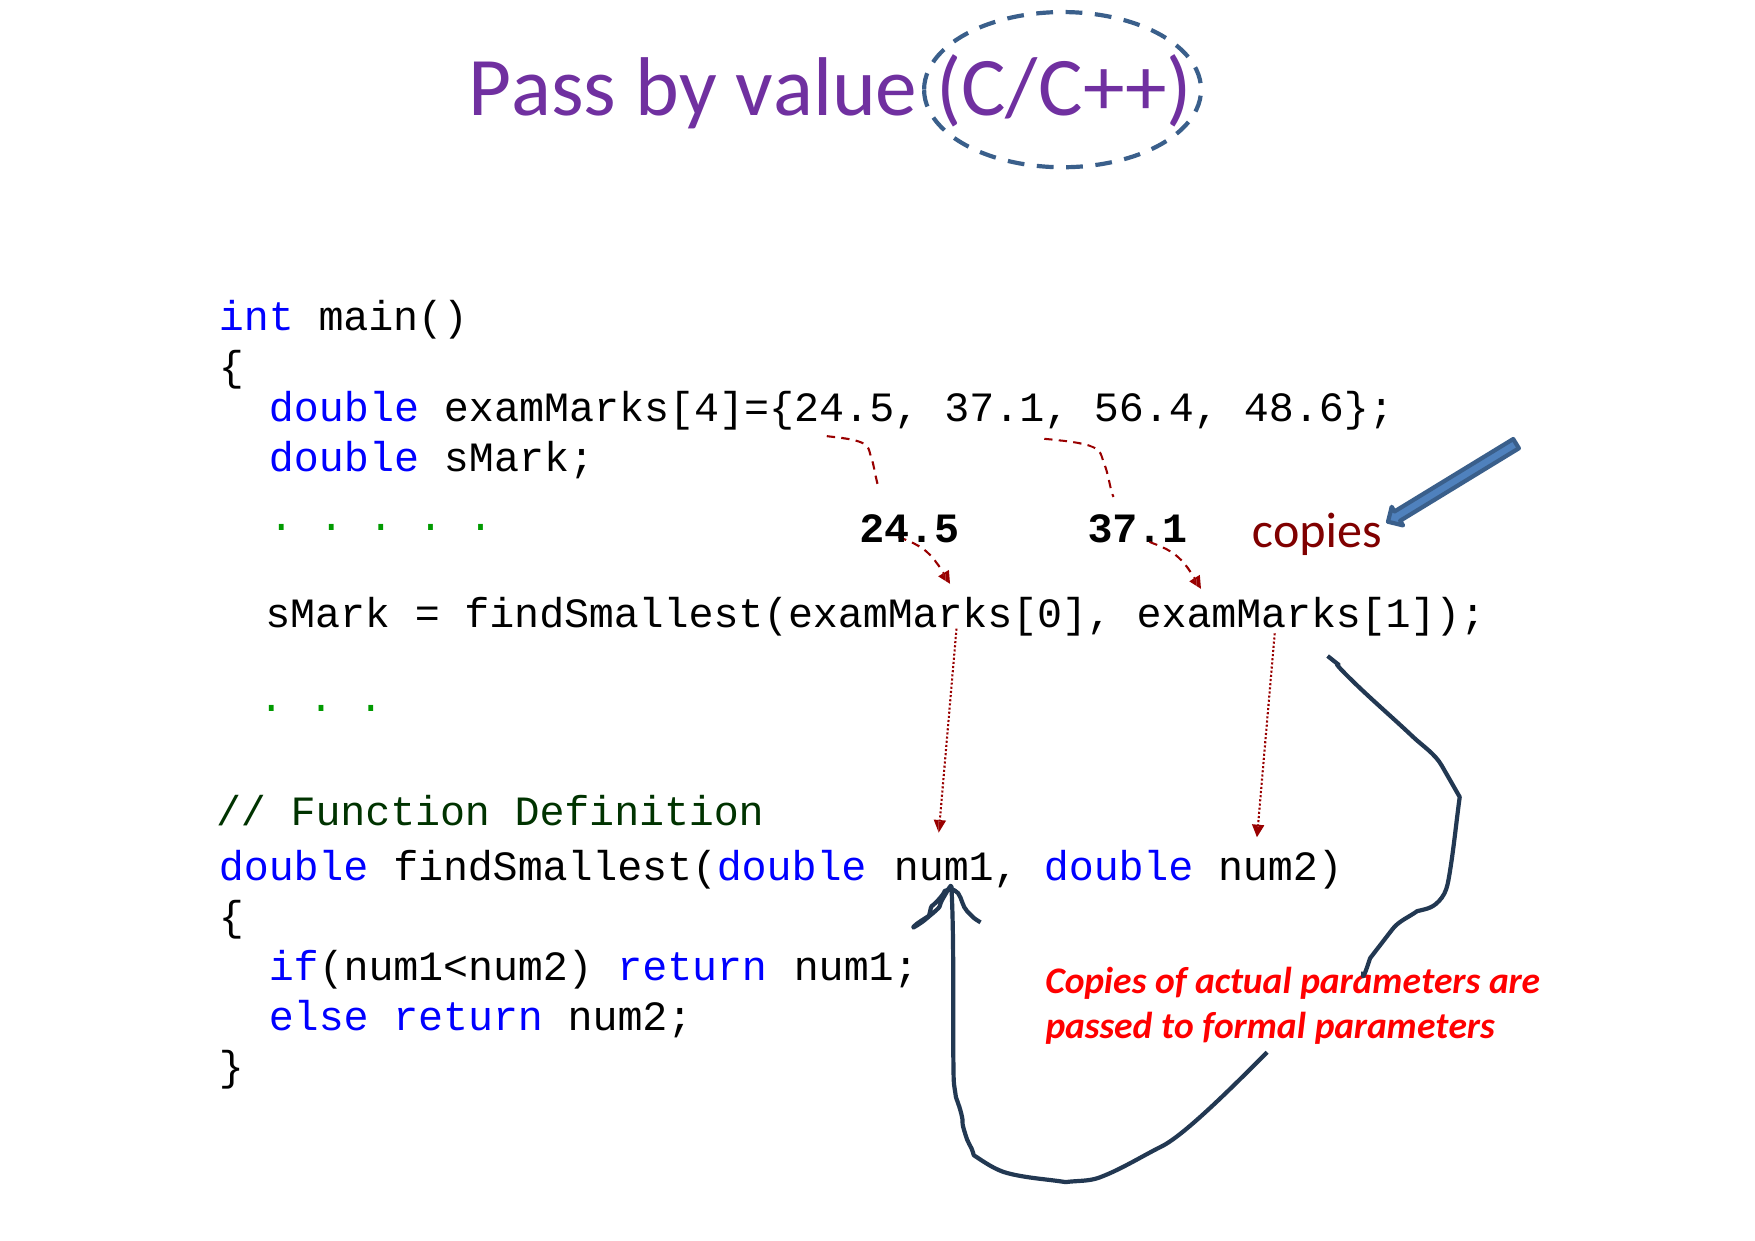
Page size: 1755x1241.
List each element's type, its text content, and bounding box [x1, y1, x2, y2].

title Pass by value (C/C++) [466, 32, 1238, 240]
text_box sMark = findSmallest(examMarks[0], examMarks[1]); [263, 585, 1570, 636]
table_header double [263, 387, 431, 437]
text_box num1; [791, 938, 921, 989]
text_box [1385, 436, 1521, 528]
text_box [1149, 541, 1158, 546]
table_cell sMark; [431, 437, 1081, 487]
text_box [933, 819, 947, 833]
table_header examMarks[4]={24.5, 37.1, [431, 387, 1081, 437]
table_cell [1081, 437, 1399, 487]
text_box . . . [256, 670, 386, 721]
text_box // Function Definition [213, 732, 922, 834]
text_box } [216, 1038, 246, 1089]
text_box [911, 883, 1269, 1185]
text_box [1184, 564, 1192, 573]
table_cell double [263, 437, 431, 487]
text_box int main() { [216, 288, 471, 389]
text_box [1251, 824, 1265, 838]
table_header 56.4, 48.6}; [1081, 387, 1399, 437]
text_box [1174, 554, 1183, 562]
text_box num1, [891, 838, 1022, 889]
text_box 24.5 37.1 [857, 500, 1188, 551]
text_box . . . . . [266, 488, 497, 539]
text_box copies [1249, 497, 1384, 558]
text_box double findSmallest(double { [216, 838, 872, 939]
text_box [1162, 546, 1171, 553]
text_box [933, 559, 941, 568]
text_box [922, 9, 1203, 170]
text_box [1326, 654, 1462, 979]
text_box double num2) Copies of actual parameters are passed to formal parameters [1041, 838, 1615, 1046]
text_box [938, 569, 951, 584]
text_box if(num1<num2) return else return num2; [266, 938, 771, 1039]
text_box [1189, 574, 1202, 589]
text_box [924, 551, 932, 557]
